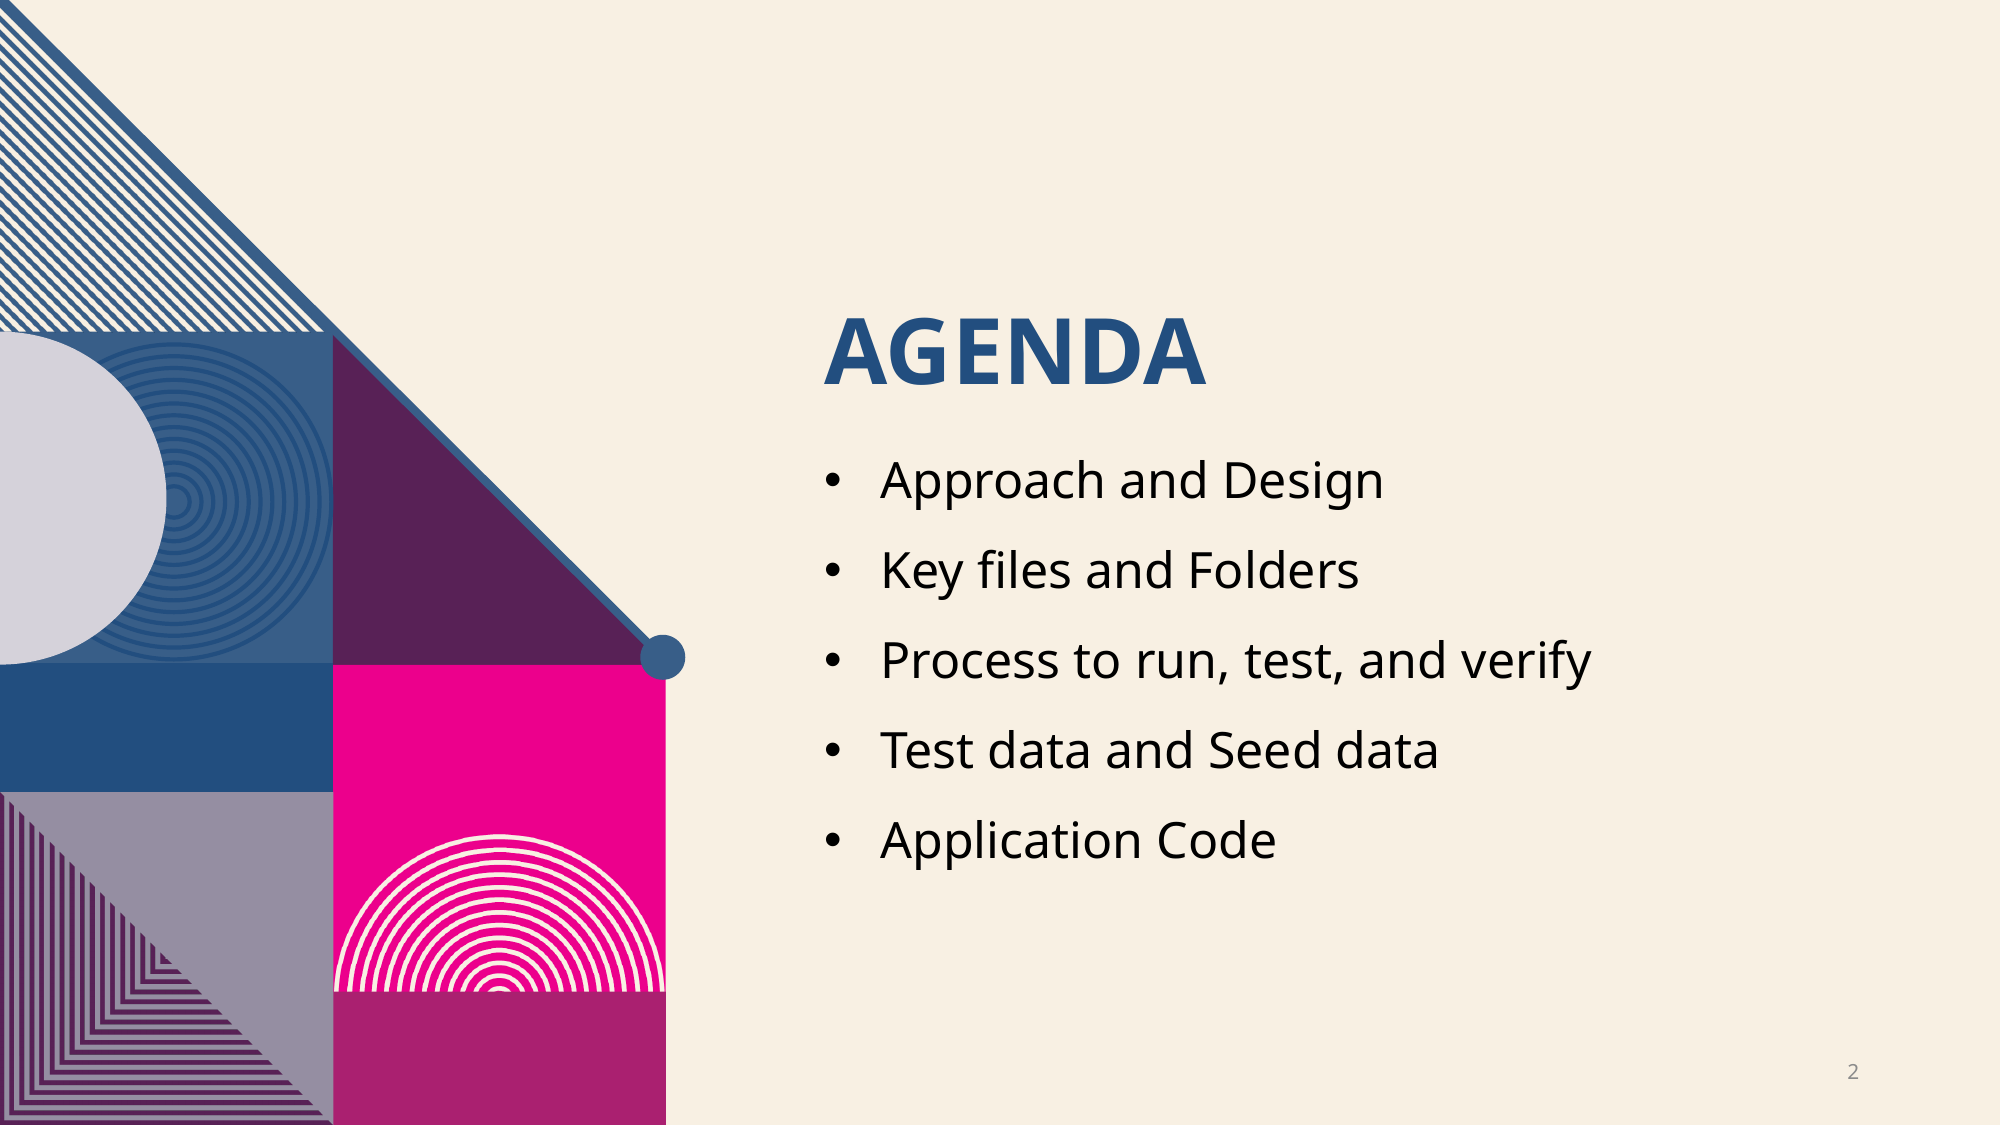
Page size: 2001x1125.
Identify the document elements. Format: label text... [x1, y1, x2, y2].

title Agenda [809, 0, 1850, 411]
picture [0, 792, 333, 1125]
picture [10, 0, 332, 321]
slide_number 2 [1799, 1042, 1875, 1103]
list Approach and Design Key files and Folders Process to run, test, and verify Test data and Seed data Application Code [809, 411, 1877, 919]
picture [334, 834, 665, 991]
picture [0, 4, 330, 333]
